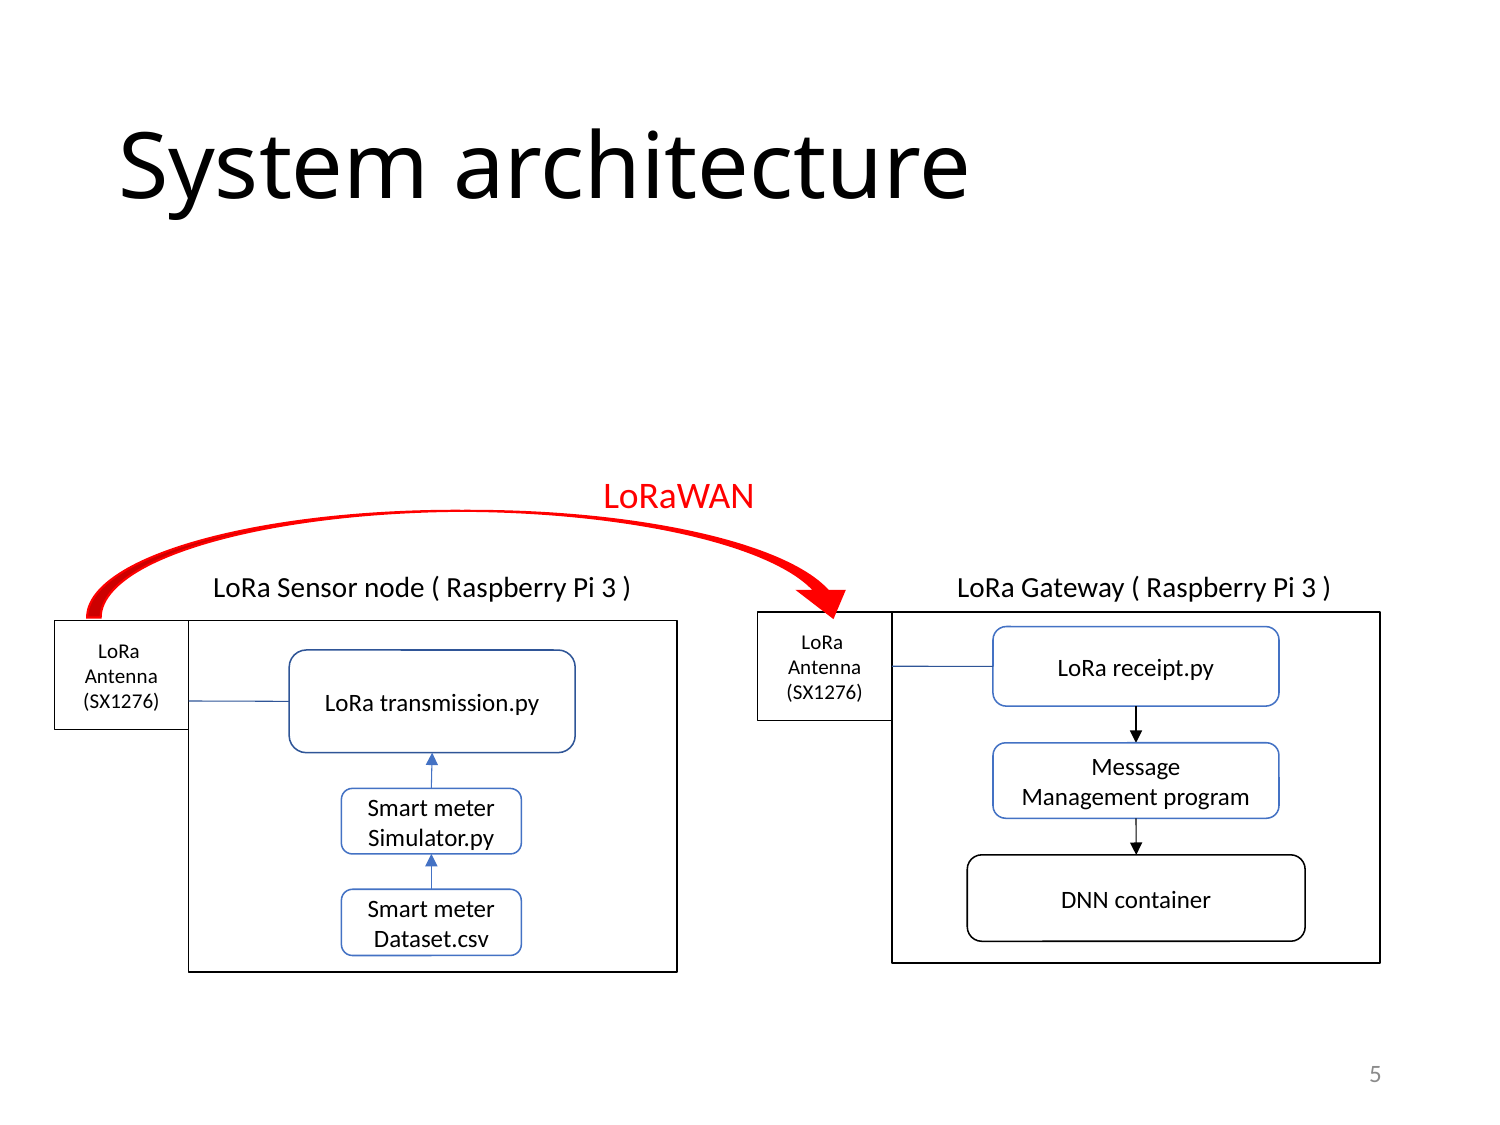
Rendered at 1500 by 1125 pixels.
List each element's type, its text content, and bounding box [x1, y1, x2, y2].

text_box LoRa Antenna (SX1276) [757, 611, 892, 721]
text_box LoRa receipt.py [992, 626, 1280, 707]
text_box [86, 509, 588, 619]
text_box [621, 523, 846, 620]
title System architecture [103, 59, 1397, 278]
text_box [188, 620, 677, 972]
slide_number 5 [1059, 1042, 1397, 1103]
text_box LoRaWAN [588, 463, 770, 523]
text_box LoRa Antenna (SX1276) [54, 620, 189, 730]
text_box LoRa transmission.py [289, 649, 576, 753]
text_box [891, 611, 1381, 964]
text_box DNN container [967, 854, 1306, 942]
text_box LoRa Sensor node ( Raspberry Pi 3 ) [198, 561, 668, 611]
text_box Smart meter Dataset.csv [341, 889, 522, 956]
text_box LoRa Gateway ( Raspberry Pi 3 ) [942, 561, 1364, 611]
text_box Smart meter Simulator.py [341, 788, 522, 854]
text_box Message Management program [993, 742, 1280, 819]
